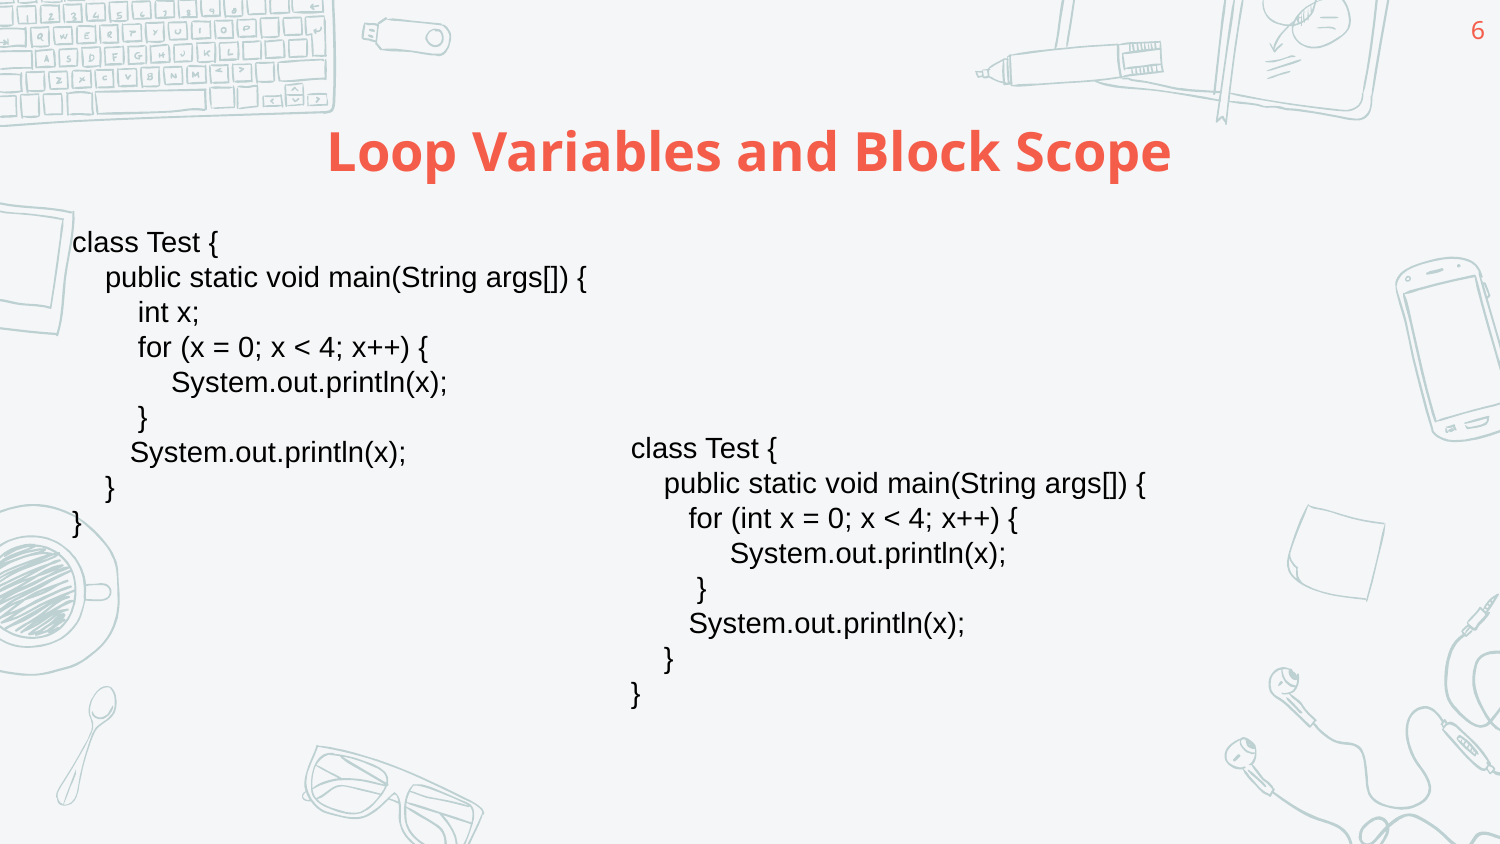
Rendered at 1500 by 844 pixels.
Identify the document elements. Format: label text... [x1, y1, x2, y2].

slide_number 6 [1435, 0, 1500, 53]
title Loop Variables and Block Scope [185, 102, 1315, 198]
text_box class Test { public static void main(String args[]) { for (int x = 0; x < 4; x++) { System.out.println(x); } System.out.println(x); } } [603, 421, 1486, 717]
text_box class Test { public static void main(String args[]) { int x; for (x = 0; x < 4; x++) { System.out.println(x); } System.out.println(x); } } [44, 215, 927, 546]
